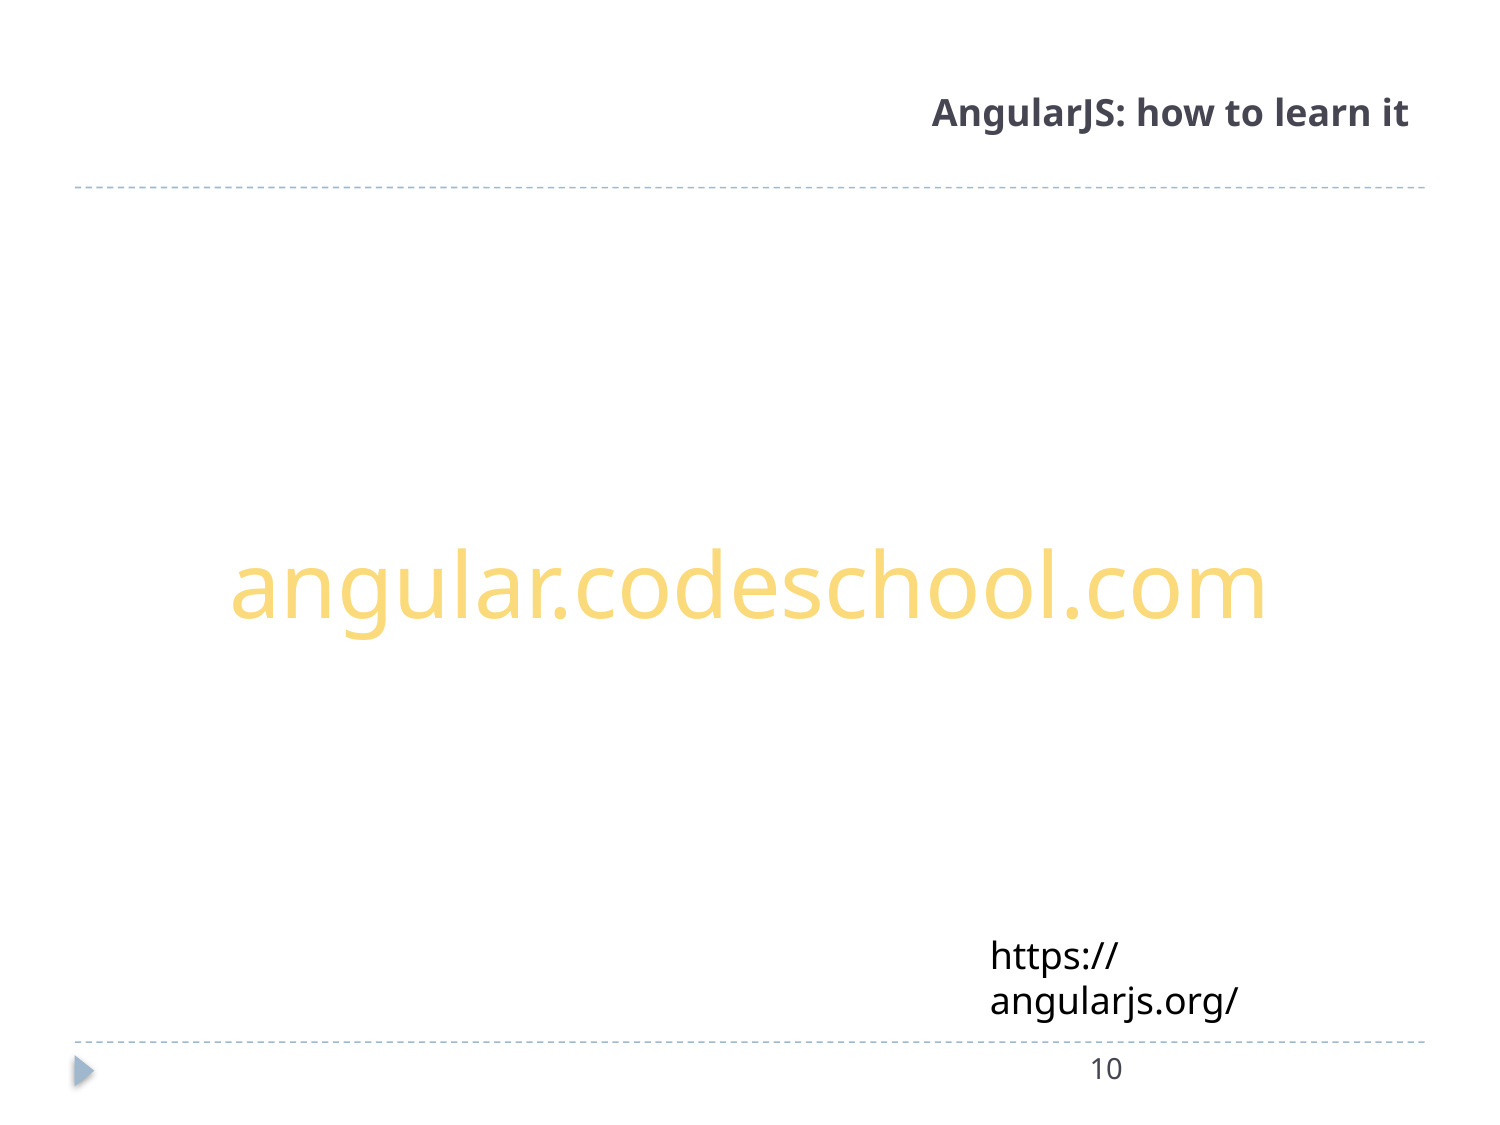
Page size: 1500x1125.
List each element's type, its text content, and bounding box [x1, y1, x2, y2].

title AngularJS: how to learn it [74, 81, 1425, 131]
list angular.codeschool.com [75, 262, 1425, 1005]
text_box https://angularjs.org/ [975, 924, 1375, 1030]
slide_number 10 [1074, 1042, 1425, 1103]
